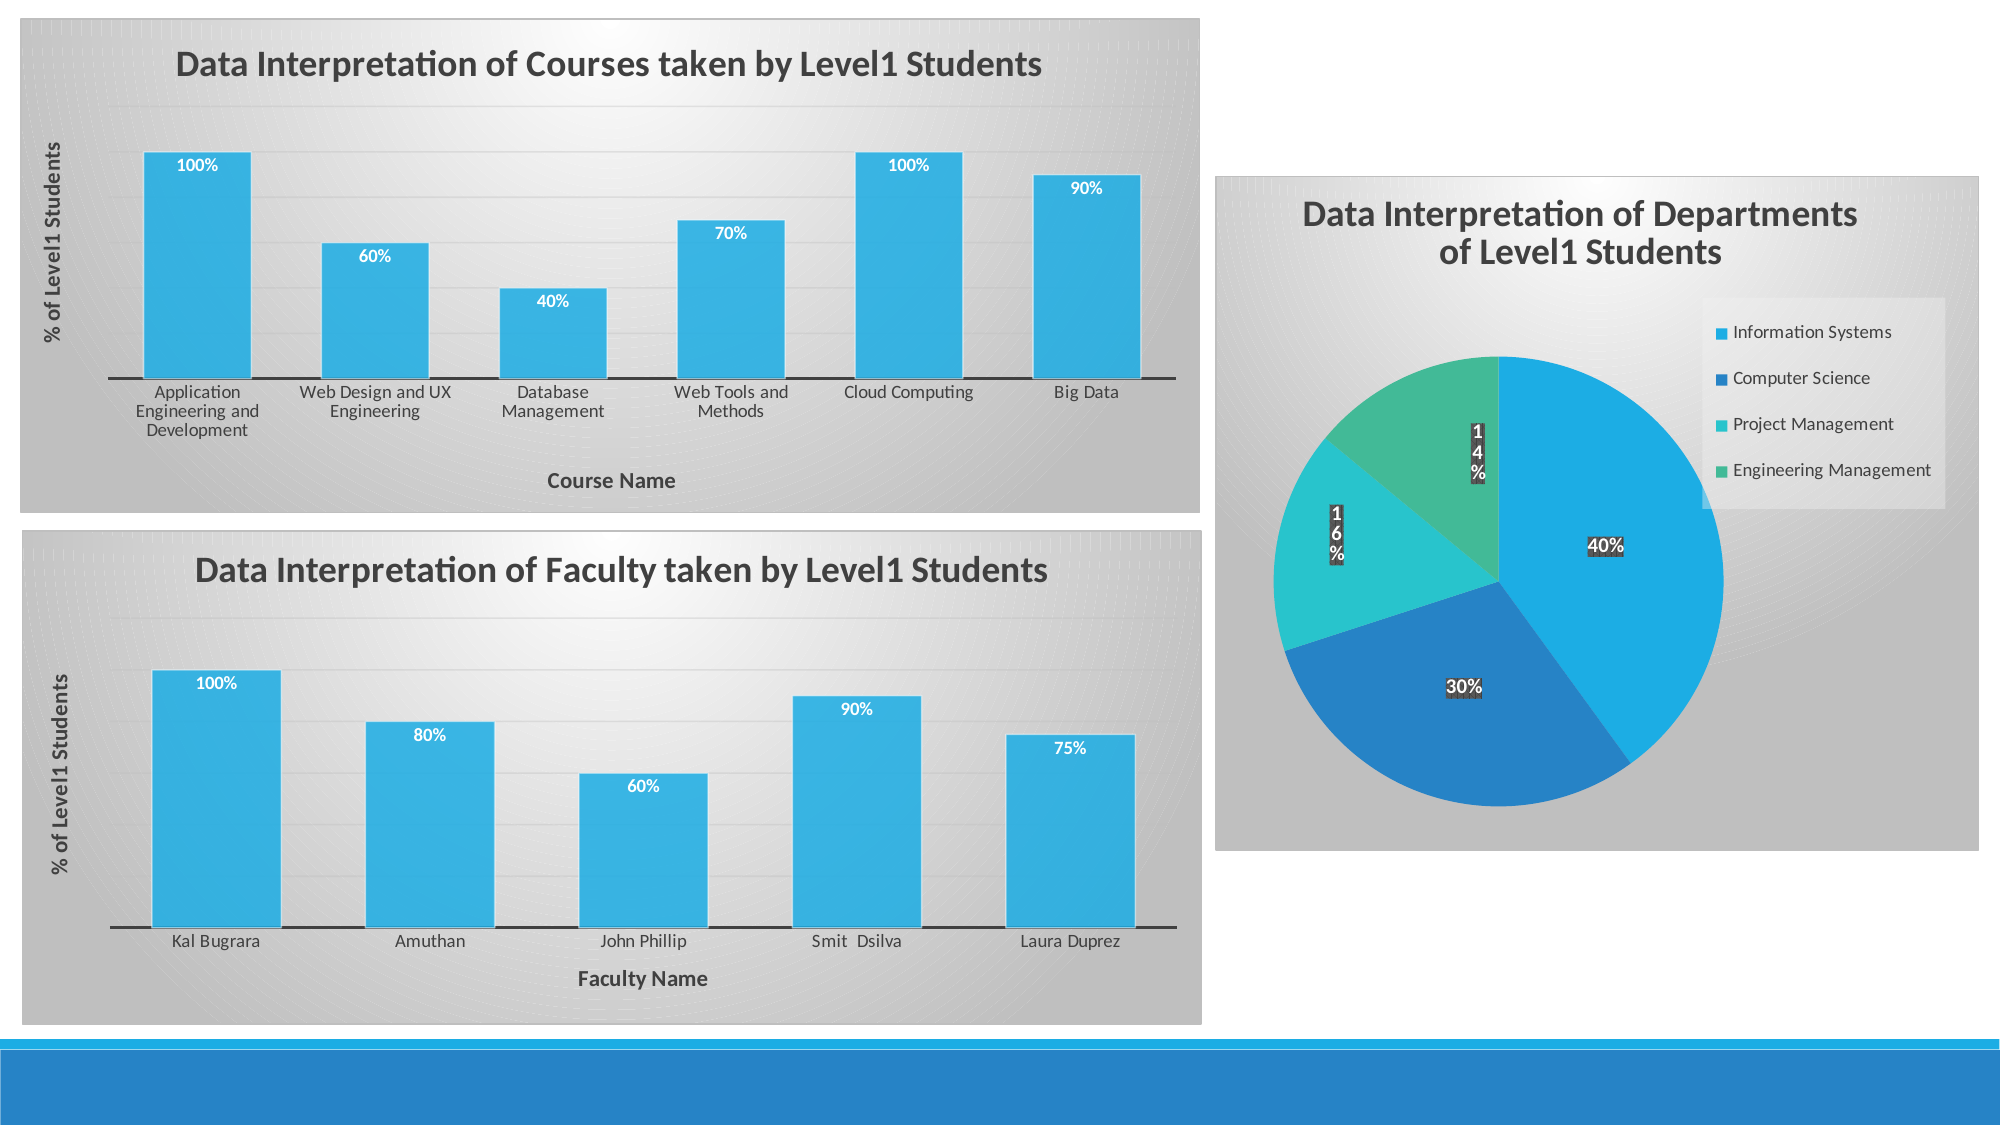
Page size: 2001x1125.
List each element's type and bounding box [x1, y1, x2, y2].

chart [19, 17, 1201, 514]
chart [1214, 175, 1980, 852]
chart [21, 529, 1203, 1026]
